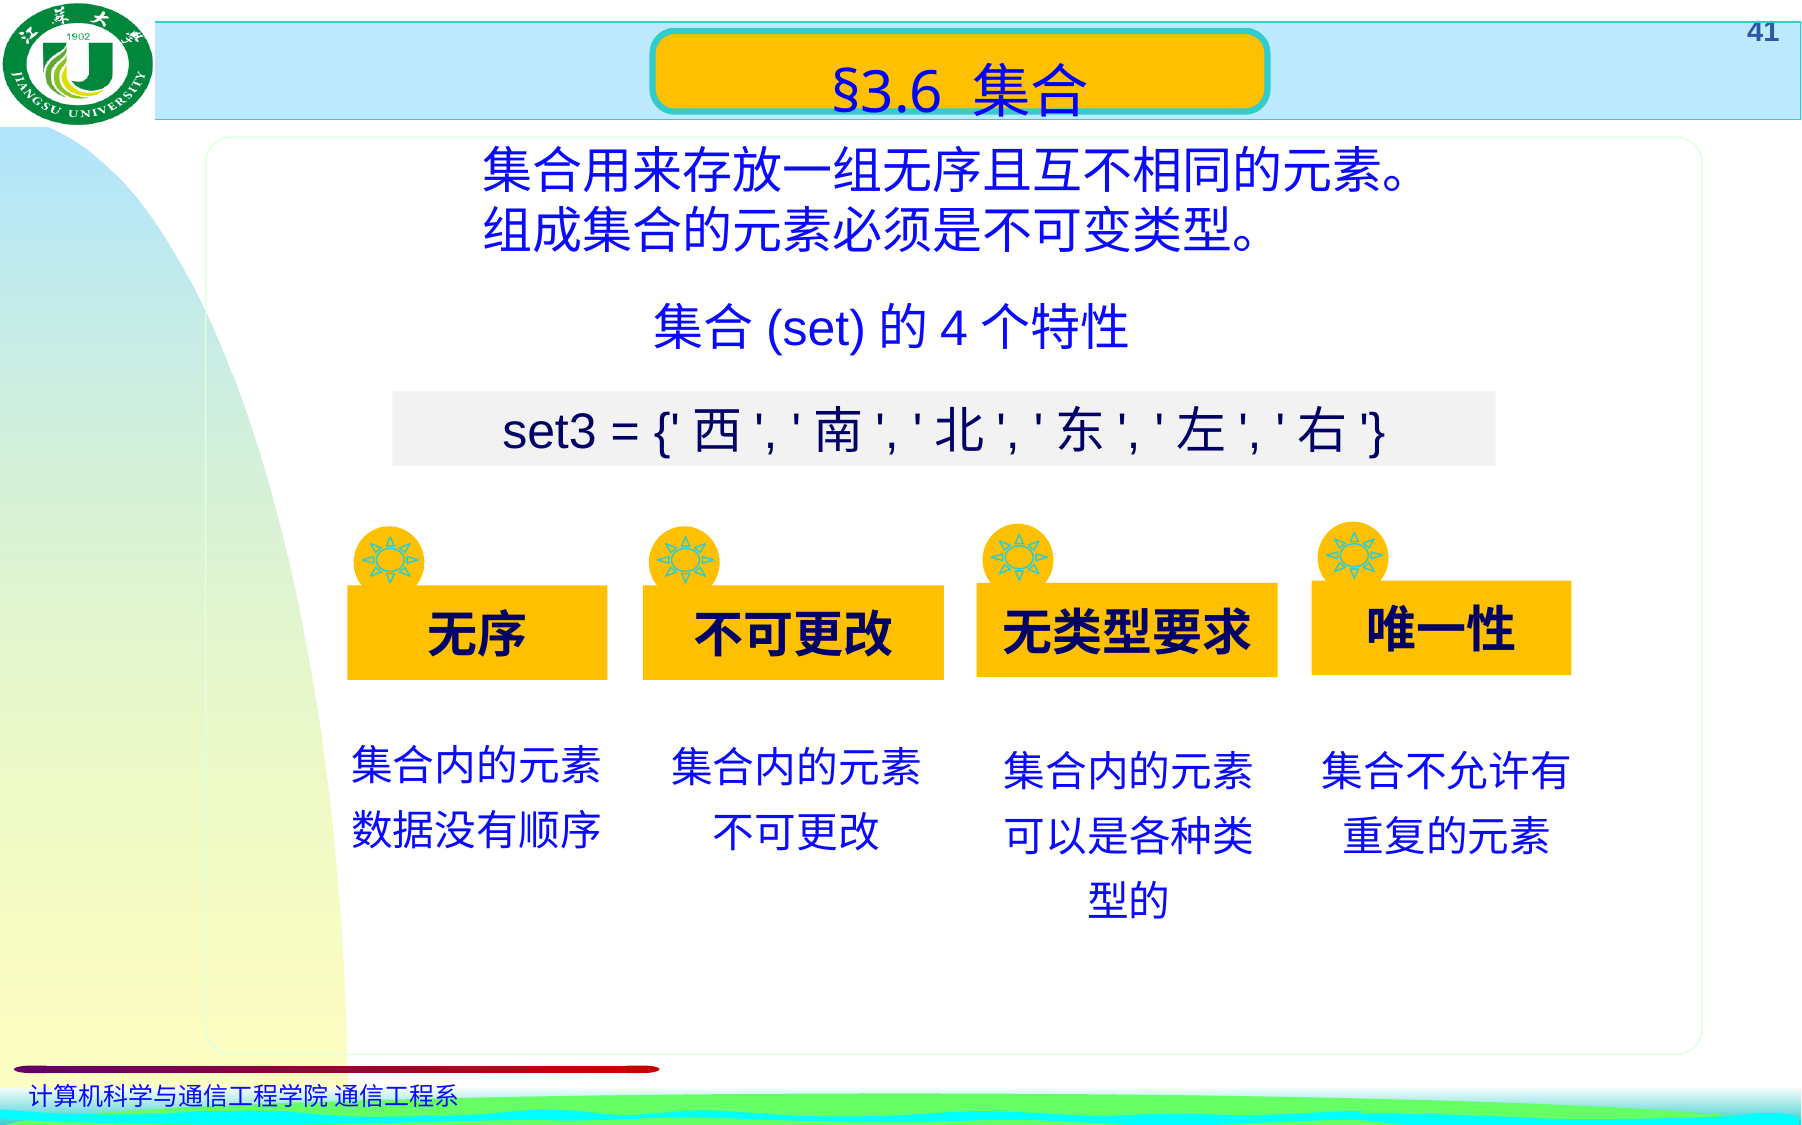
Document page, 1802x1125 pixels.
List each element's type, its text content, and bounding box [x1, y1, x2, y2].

text_box 集合用来存放一组无序且互不相同的元素。 组成集合的元素必须是不可变类型。 [422, 131, 1568, 266]
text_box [347, 526, 608, 681]
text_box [1311, 521, 1572, 676]
text_box §3.6 集合 [652, 30, 1268, 112]
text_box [642, 526, 945, 681]
picture [0, 1, 155, 127]
text_box 集合不允许有重复的元素 [1298, 722, 1596, 868]
text_box set3 = {'西', '南', '北', '东', '左', '右'} [392, 391, 1496, 467]
text_box 集合内的元素数据没有顺序 [327, 716, 626, 861]
text_box 集合内的元素不可更改 [647, 718, 946, 864]
text_box 集合(set)的4个特性 [593, 288, 1161, 364]
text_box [976, 523, 1278, 678]
text_box 集合内的元素可以是各种类型的 [980, 722, 1278, 933]
